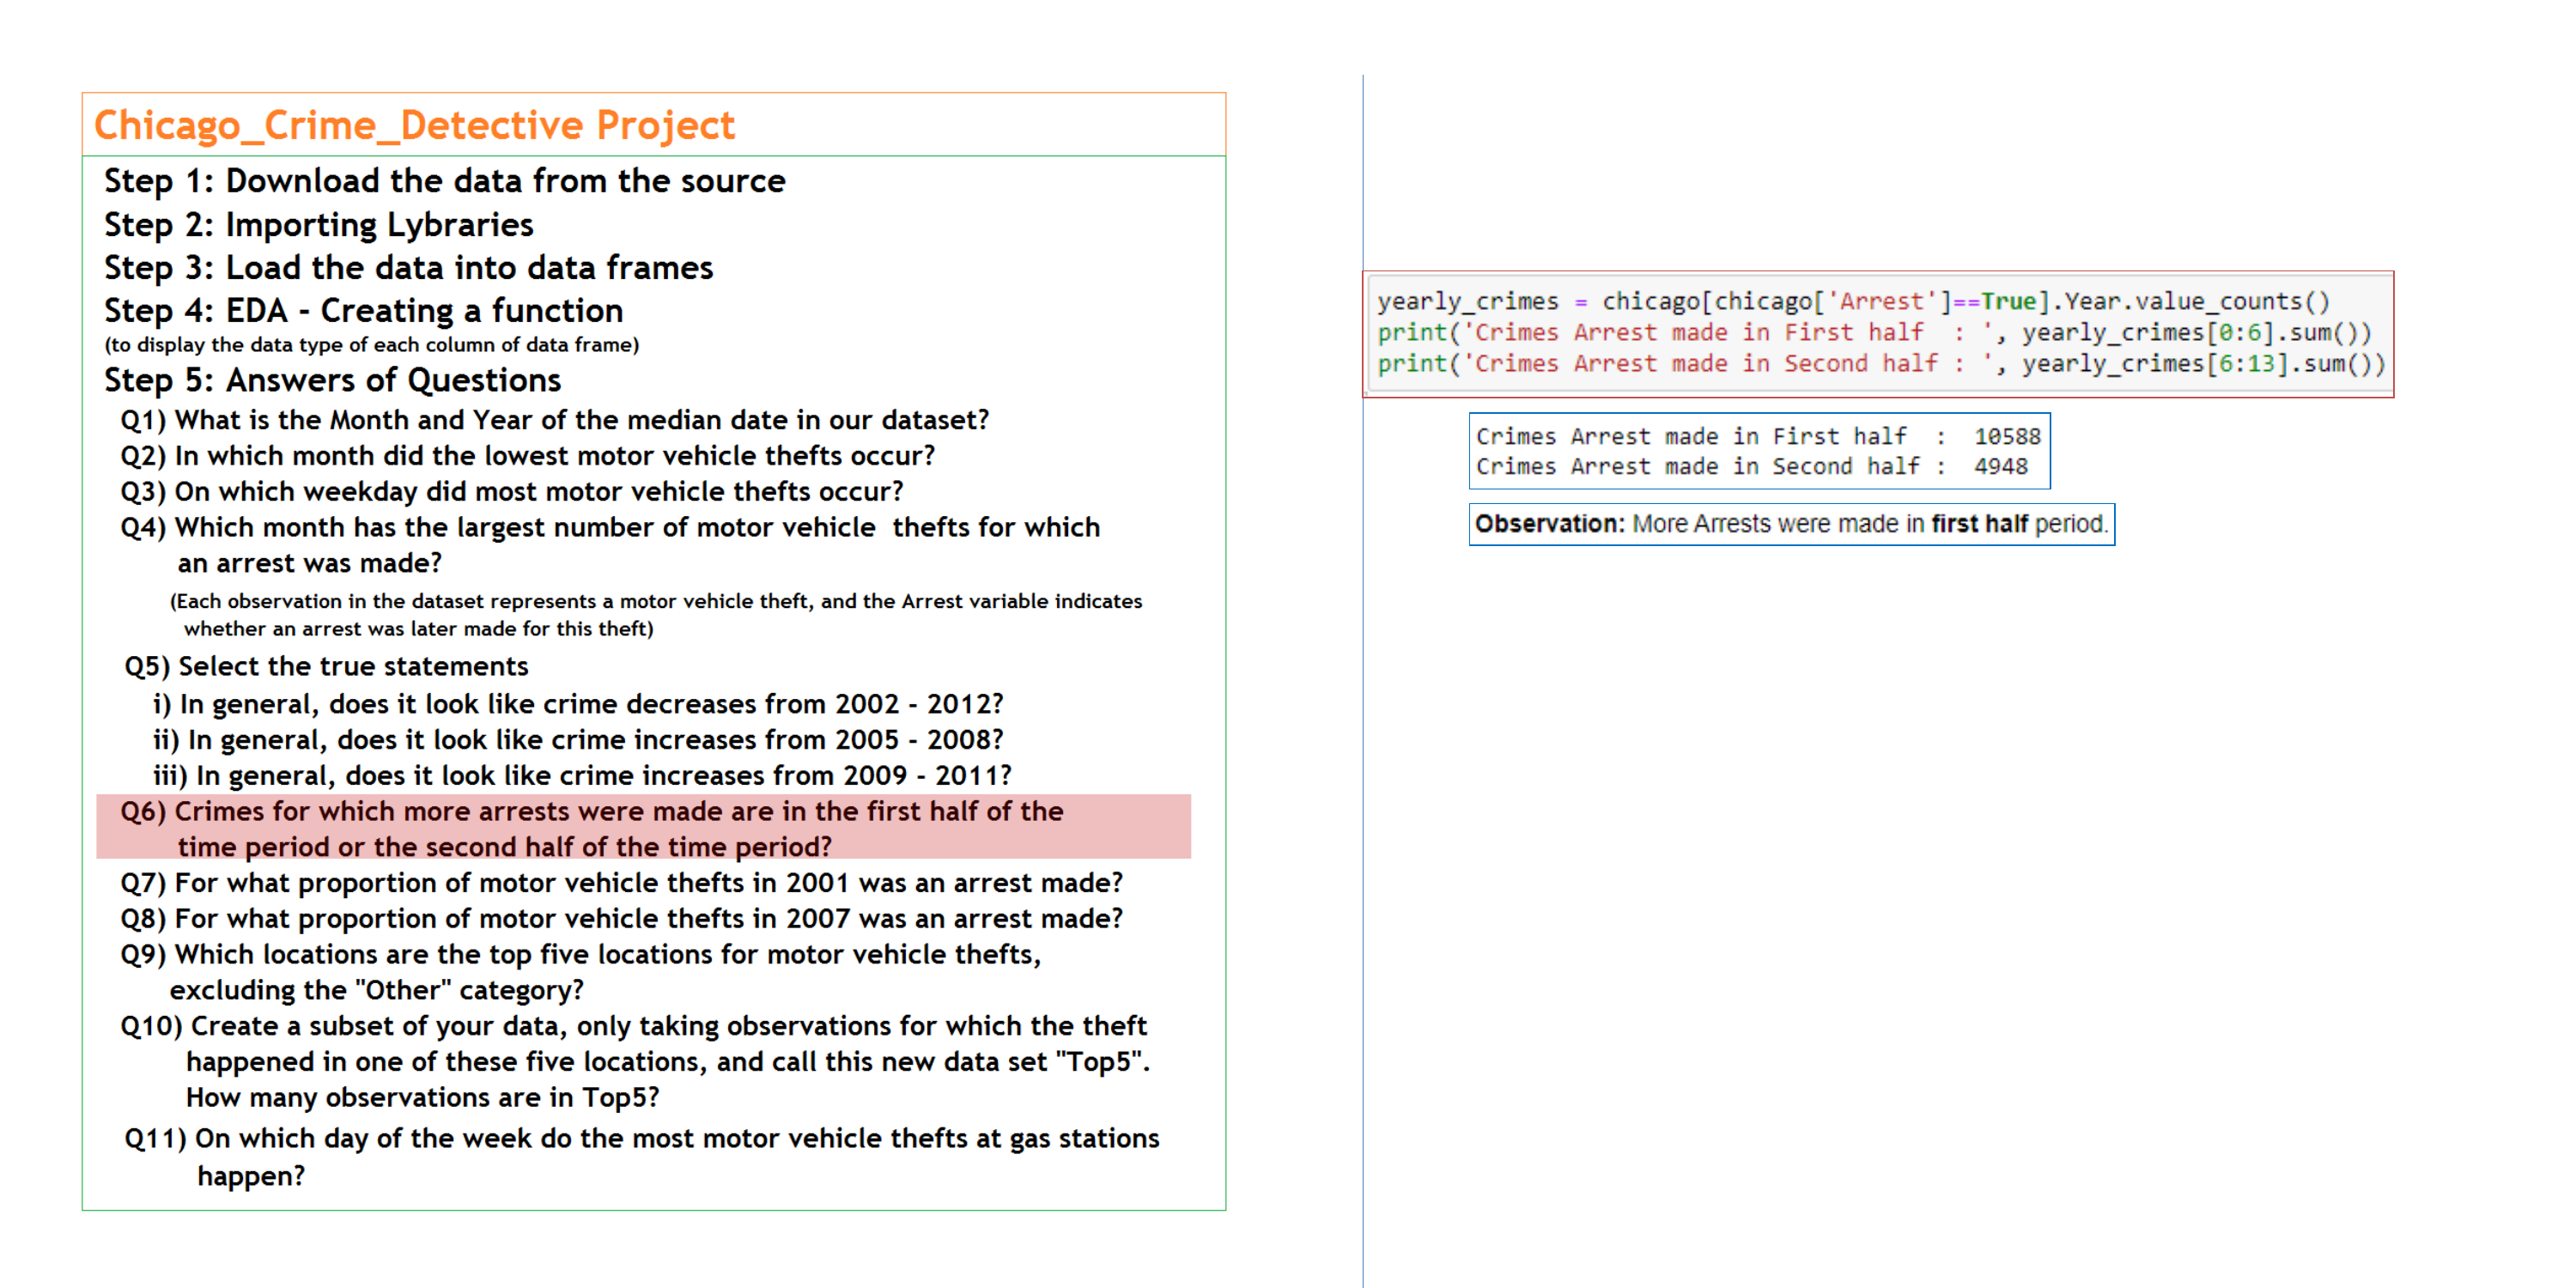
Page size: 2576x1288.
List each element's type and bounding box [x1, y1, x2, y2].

picture [1470, 504, 2115, 545]
picture [75, 85, 1235, 1225]
picture [1363, 270, 2394, 398]
picture [1470, 413, 2050, 489]
